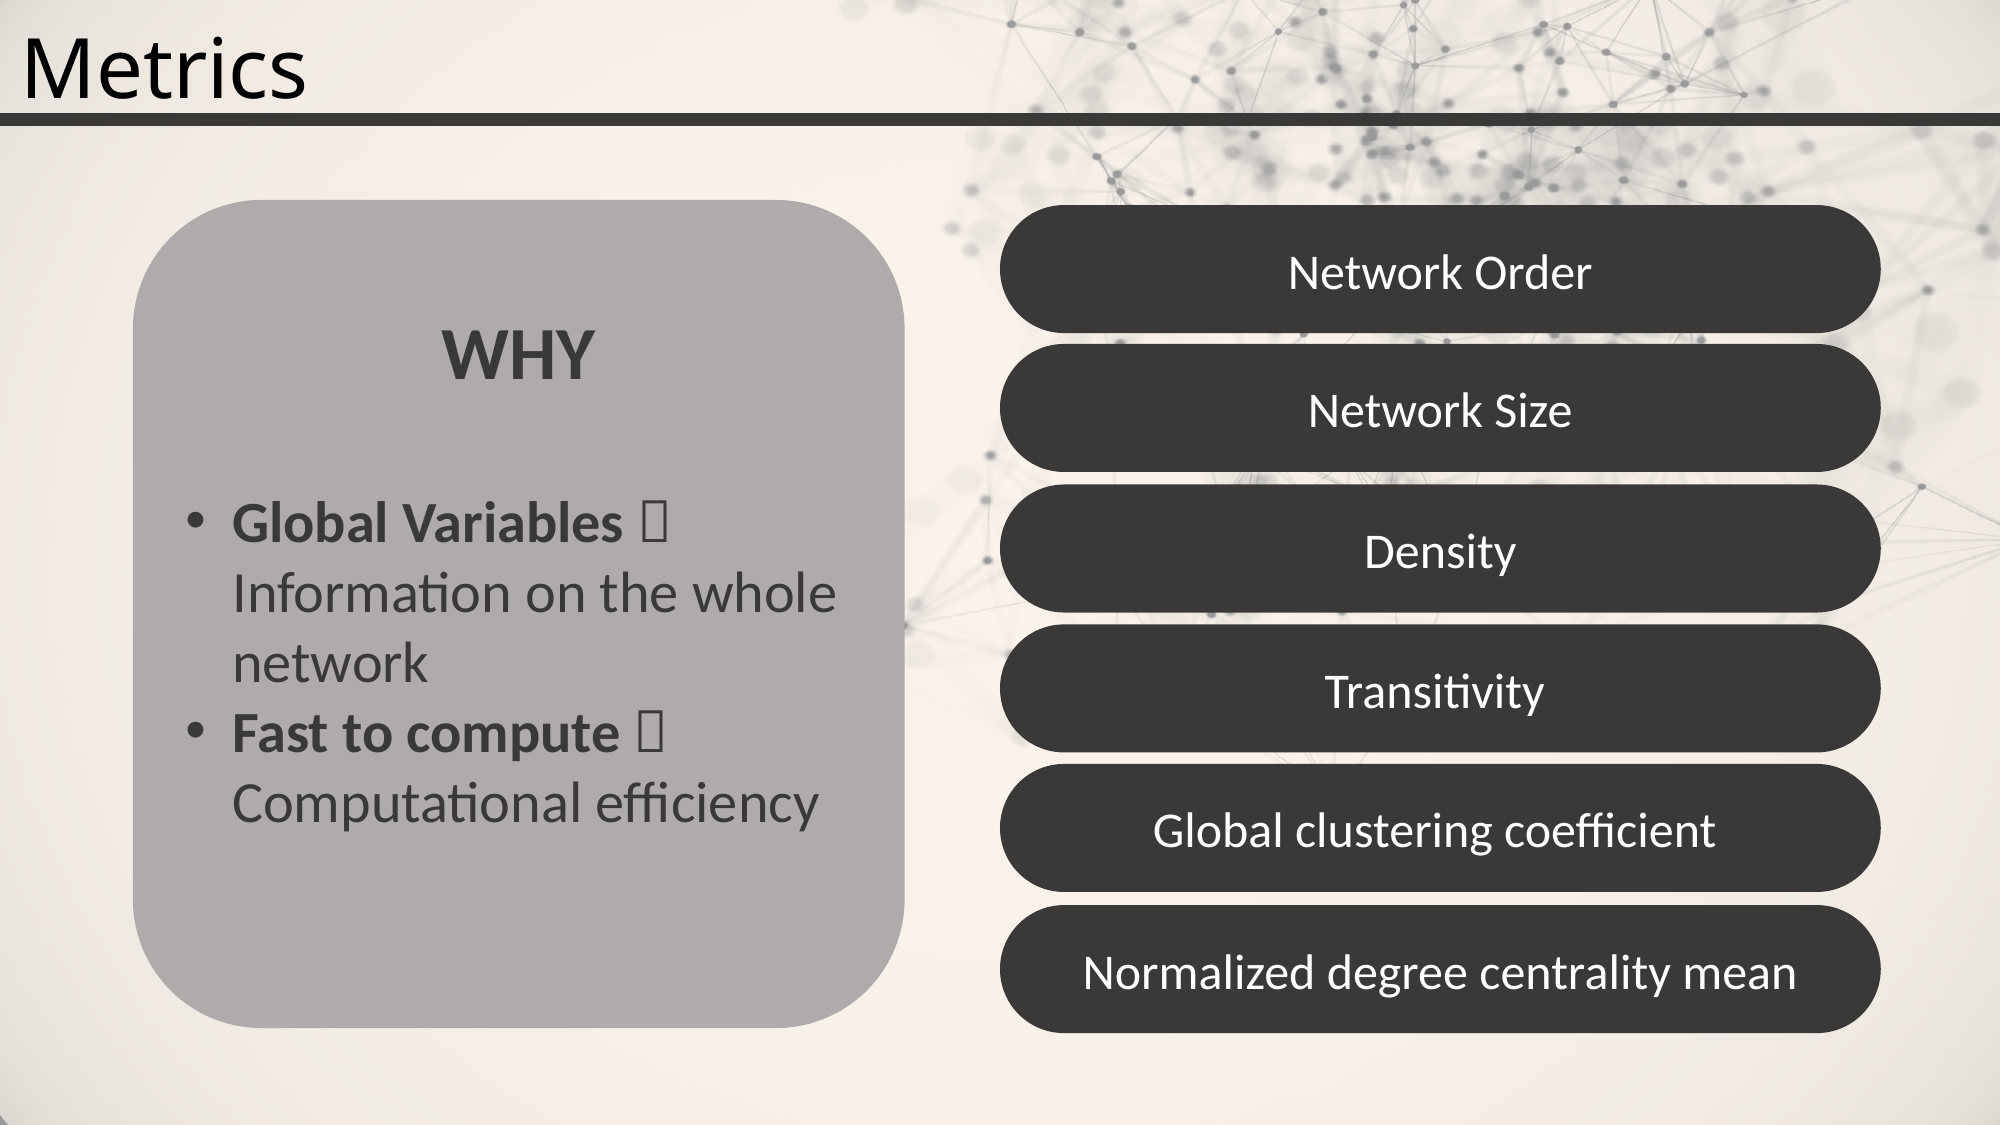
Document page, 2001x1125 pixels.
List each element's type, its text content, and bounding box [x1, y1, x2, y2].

text_box [0, 112, 2000, 127]
text_box Metrics [5, 7, 324, 123]
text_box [999, 205, 1881, 1034]
text_box WHY Global Variables  Information on the whole network Fast to compute  Computational efficiency [131, 198, 906, 1030]
